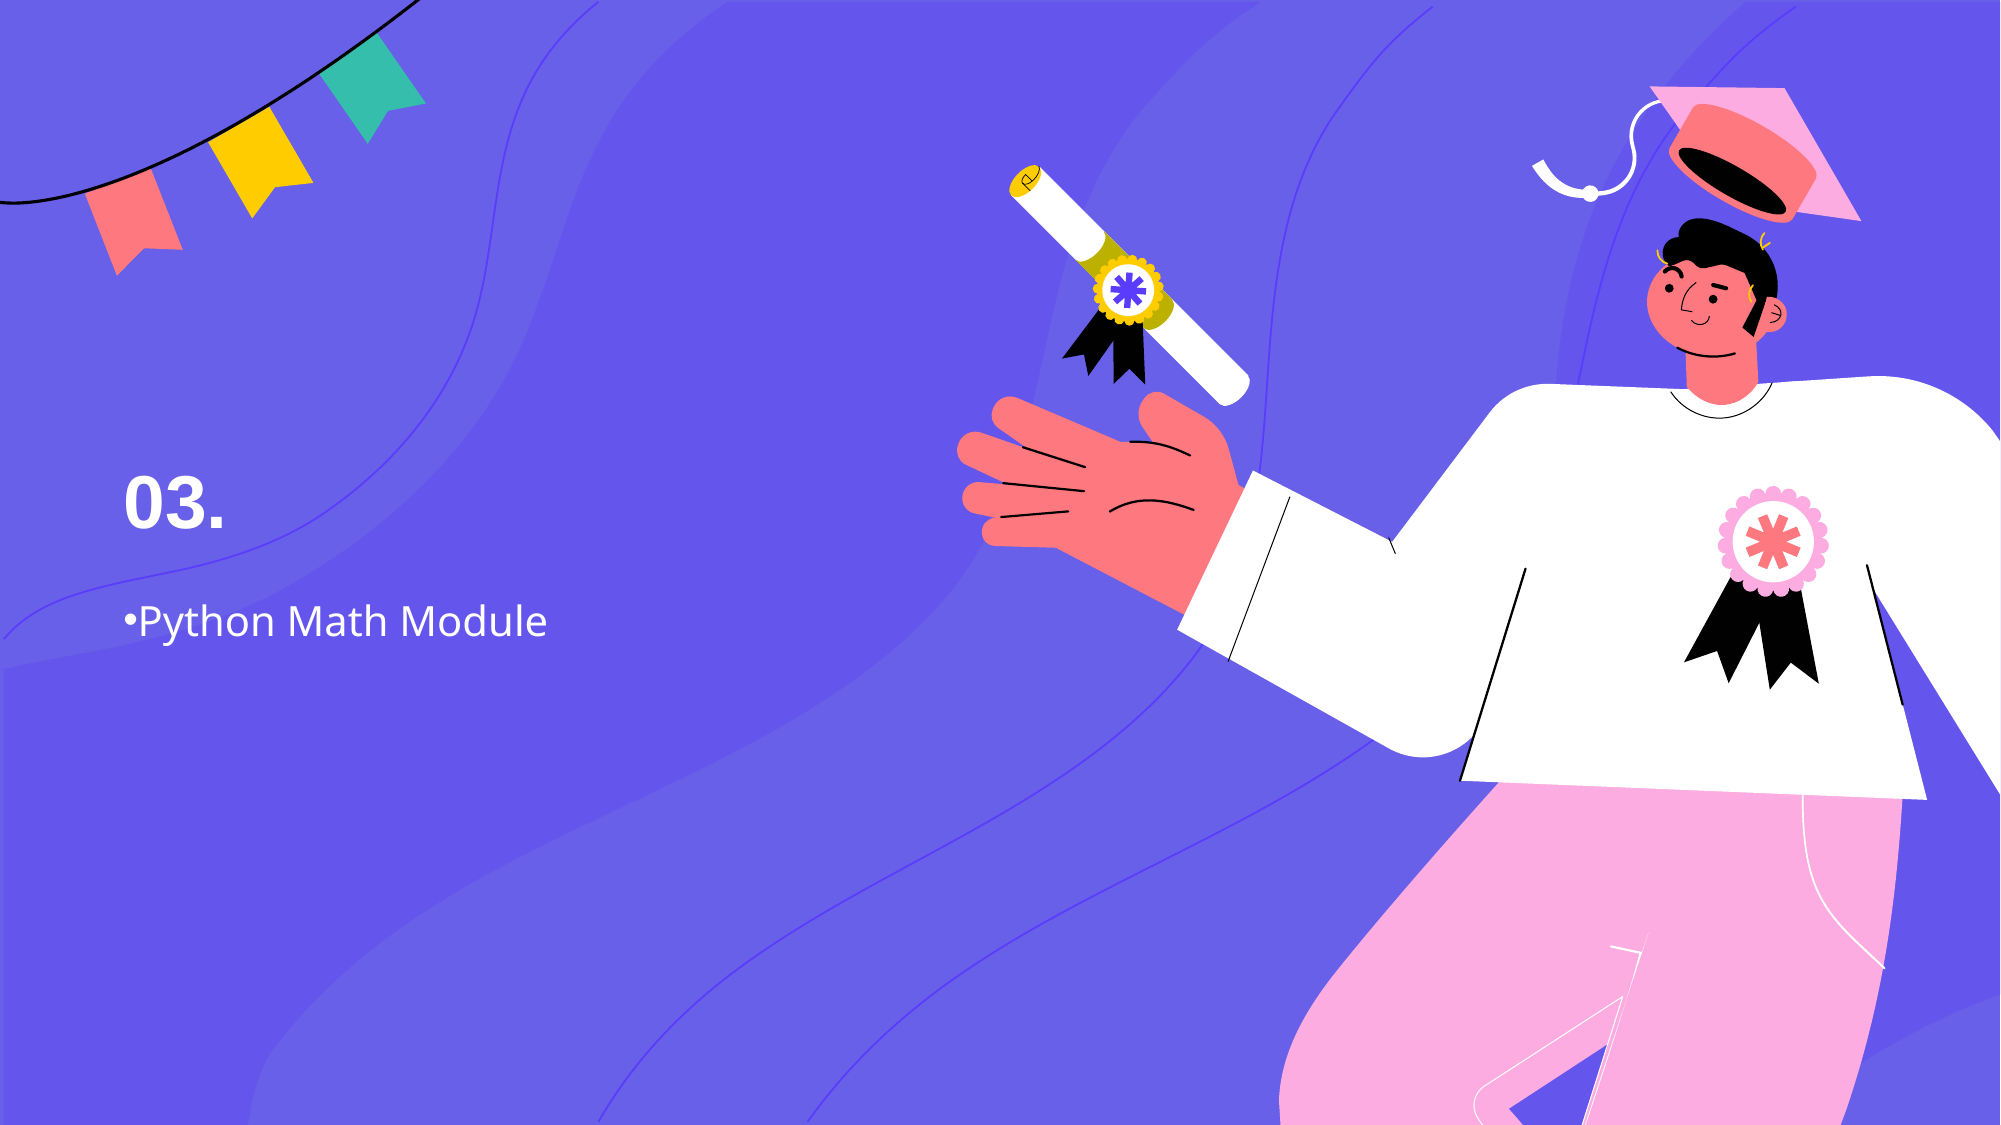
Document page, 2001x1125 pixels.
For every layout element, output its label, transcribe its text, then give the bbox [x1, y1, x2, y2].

list Python Math Module [108, 576, 942, 773]
title 03. [108, 337, 280, 552]
